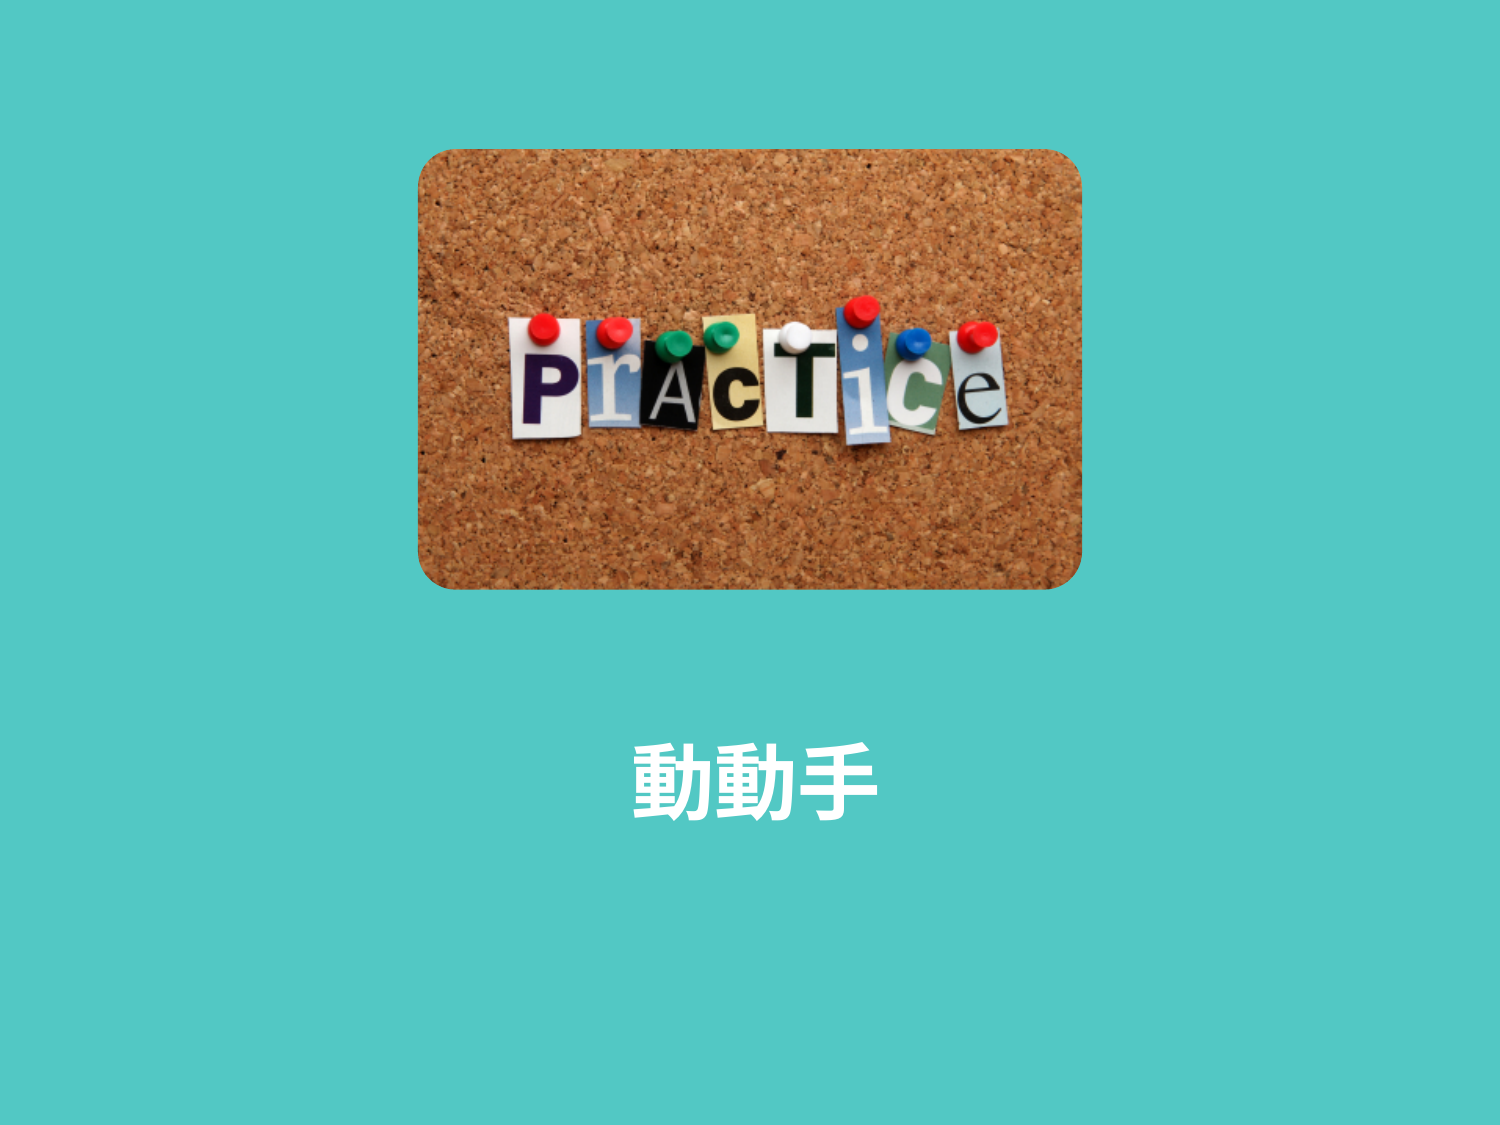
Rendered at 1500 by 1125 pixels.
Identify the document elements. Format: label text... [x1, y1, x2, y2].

title 動動手 [118, 722, 1394, 947]
picture [417, 149, 1083, 590]
